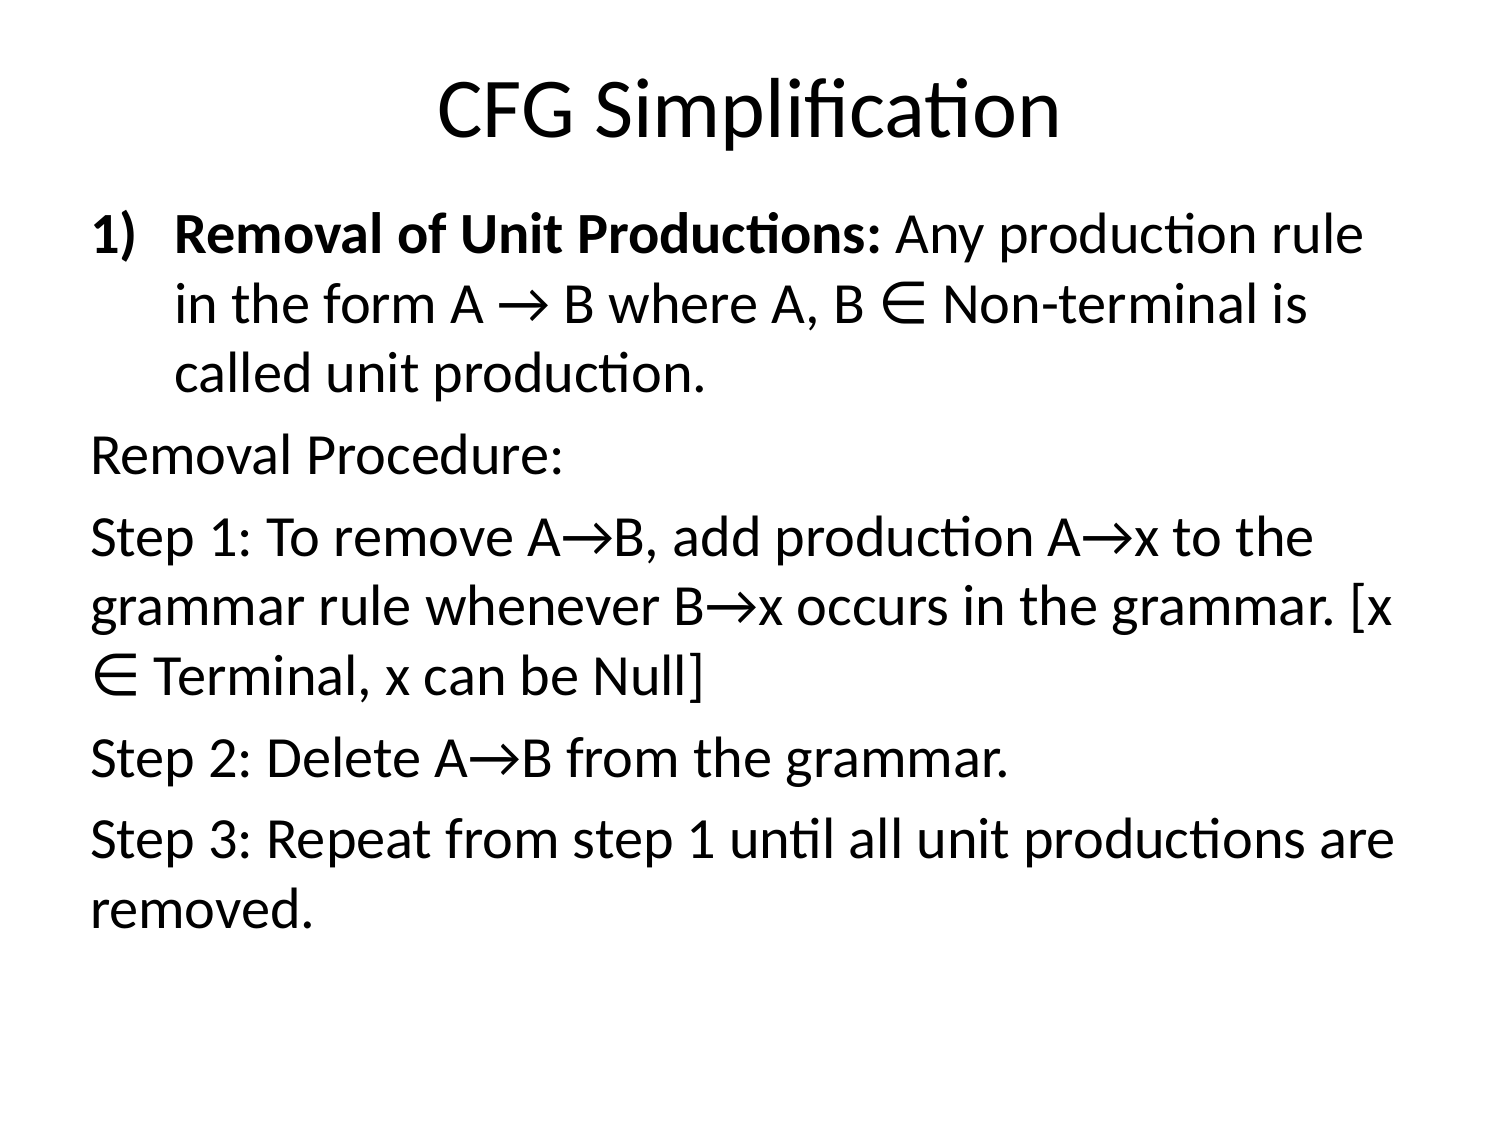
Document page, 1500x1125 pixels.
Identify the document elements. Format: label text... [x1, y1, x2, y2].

list Removal of Unit Productions: Any production rule in the form A → B where A, B ∈ Non-terminal is called unit production. Removal Procedure: Step 1: To remove A→B, add production A→x to the grammar rule whenever B→x occurs in the grammar. [x ∈ Terminal, x can be Null] Step 2: Delete A→B from the grammar. Step 3: Repeat from step 1 until all unit productions are removed. [75, 187, 1425, 1005]
title CFG Simplification [75, 45, 1425, 163]
